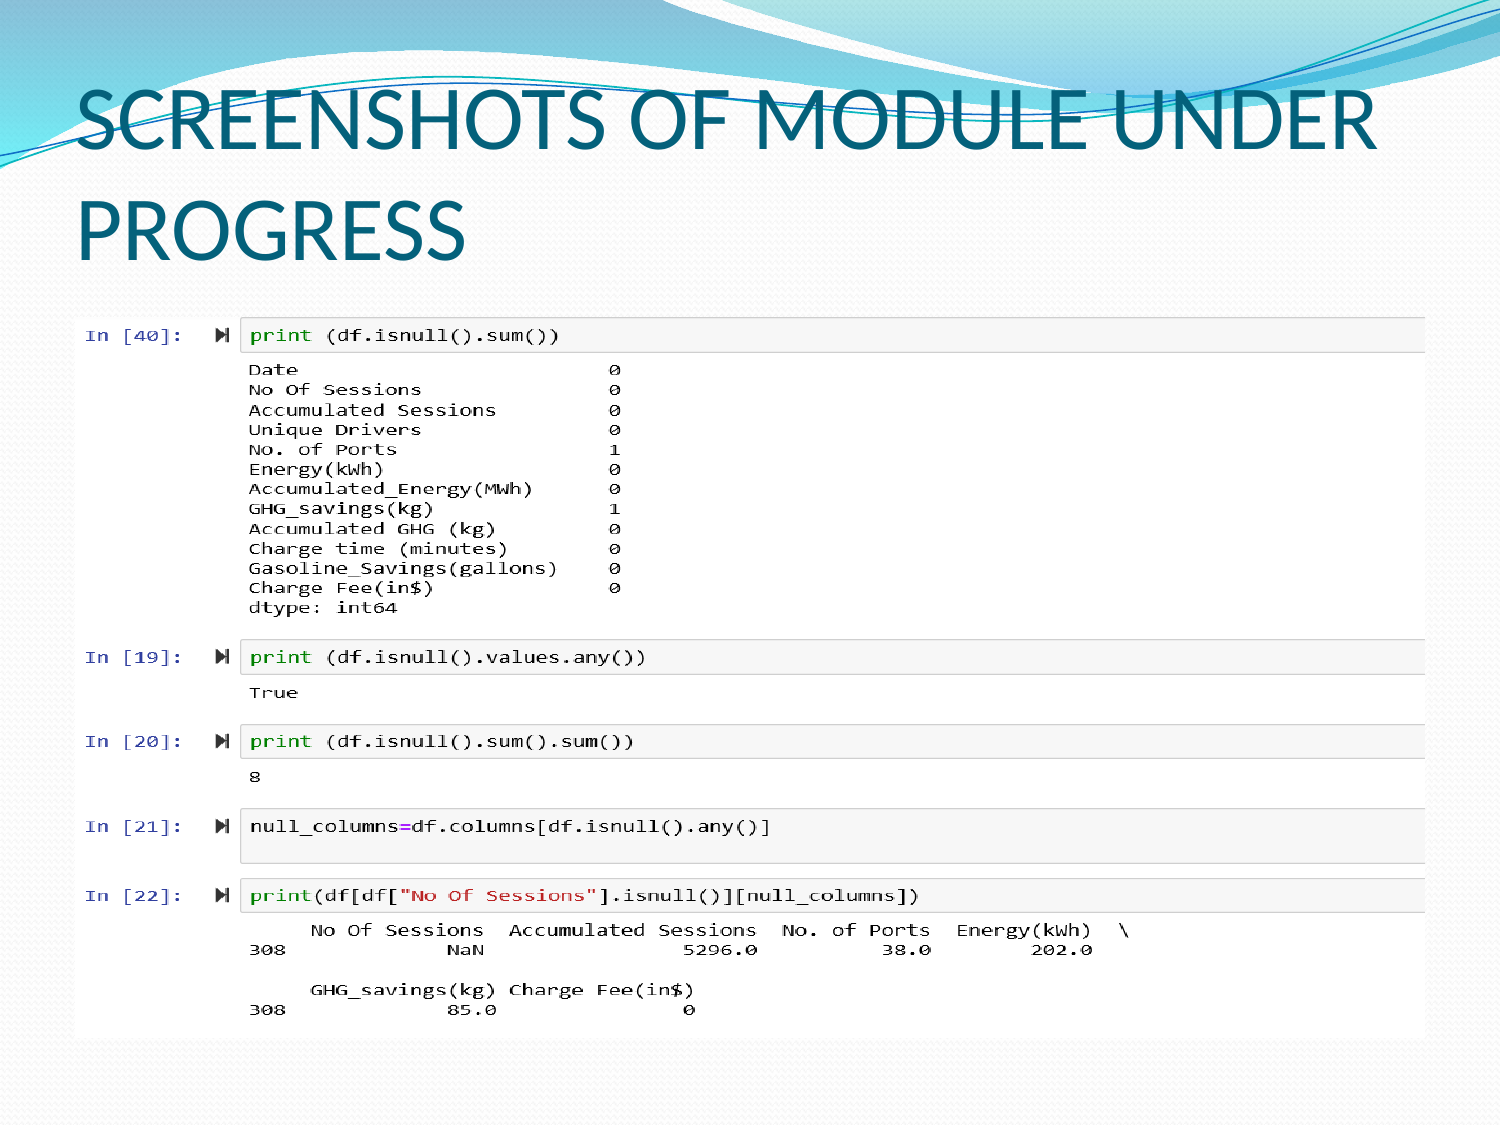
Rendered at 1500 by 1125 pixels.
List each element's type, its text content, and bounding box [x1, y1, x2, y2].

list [74, 317, 1426, 1038]
title SCREENSHOTS OF MODULE UNDER PROGRESS [74, 90, 1426, 279]
